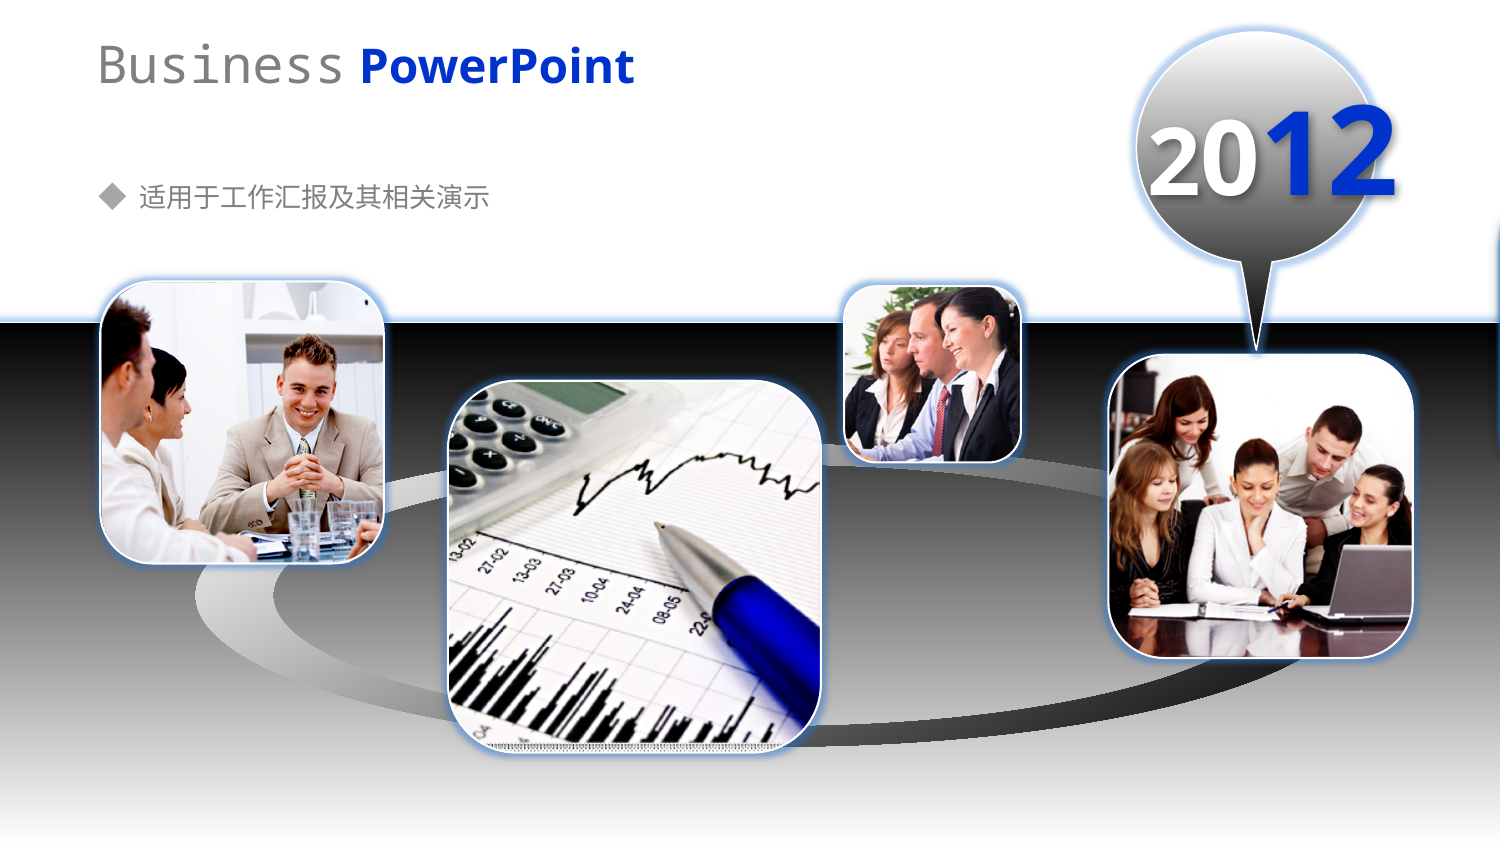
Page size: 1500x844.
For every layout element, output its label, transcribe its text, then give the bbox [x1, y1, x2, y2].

text_box [944, 459, 1098, 496]
text_box [1178, 238, 1335, 353]
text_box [843, 285, 1022, 463]
text_box [831, 668, 1283, 746]
text_box [96, 180, 129, 213]
text_box [0, 323, 1500, 844]
text_box [394, 472, 438, 510]
text_box Business PowerPoint [81, 23, 775, 164]
text_box [195, 573, 438, 719]
text_box [831, 444, 835, 466]
text_box 2012 [1132, 63, 1414, 228]
text_box [1173, 29, 1339, 61]
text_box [447, 380, 822, 753]
text_box 适用于工作汇报及其相关演示 [124, 173, 506, 221]
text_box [1108, 354, 1413, 659]
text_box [99, 281, 385, 564]
